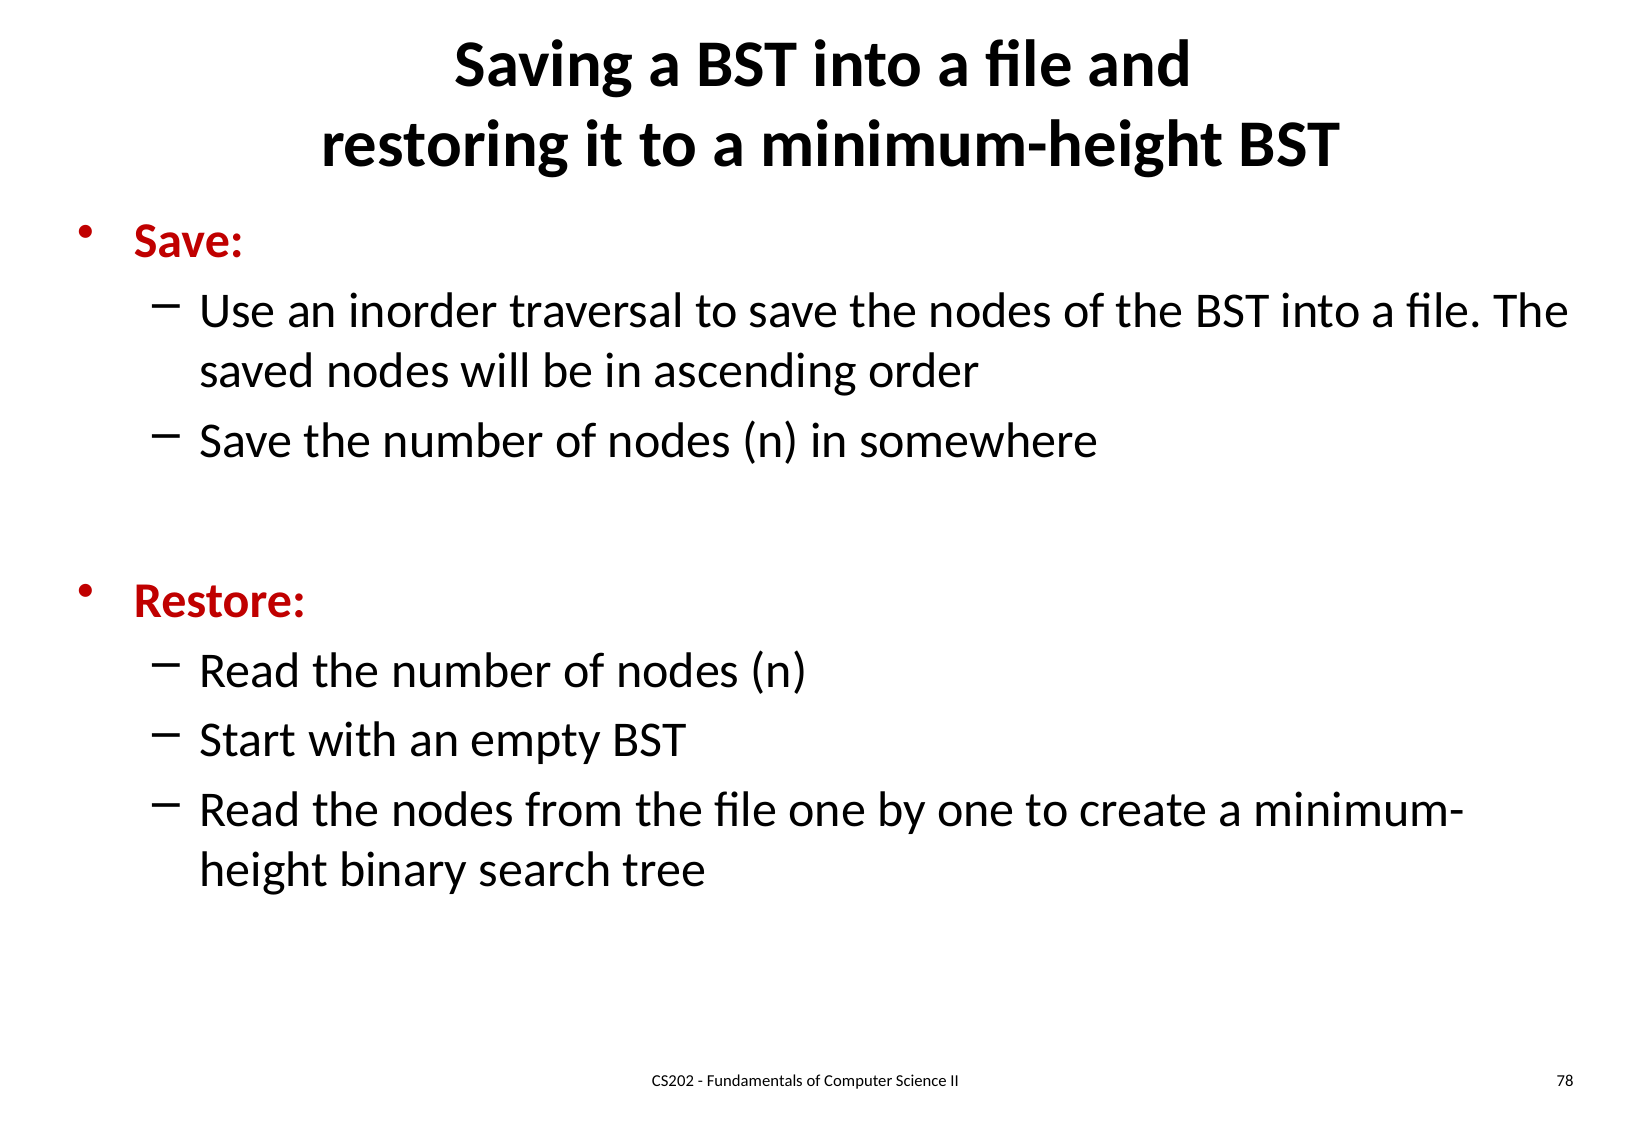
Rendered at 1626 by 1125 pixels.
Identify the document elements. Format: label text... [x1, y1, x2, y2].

slide_number 78 [1250, 1062, 1589, 1100]
footer CS202 - Fundamentals of Computer Science II [501, 1062, 1111, 1100]
title Saving a BST into a file and restoring it to a minimum-height BST [62, 24, 1600, 175]
list Save: Use an inorder traversal to save the nodes of the BST into a file. The saved nodes will be in ascending order Save the number of nodes (n) in somewhere Restore: Read the number of nodes (n) Start with an empty BST Read the nodes from the file one by one to create a minimum-height binary search tree [62, 200, 1588, 1038]
